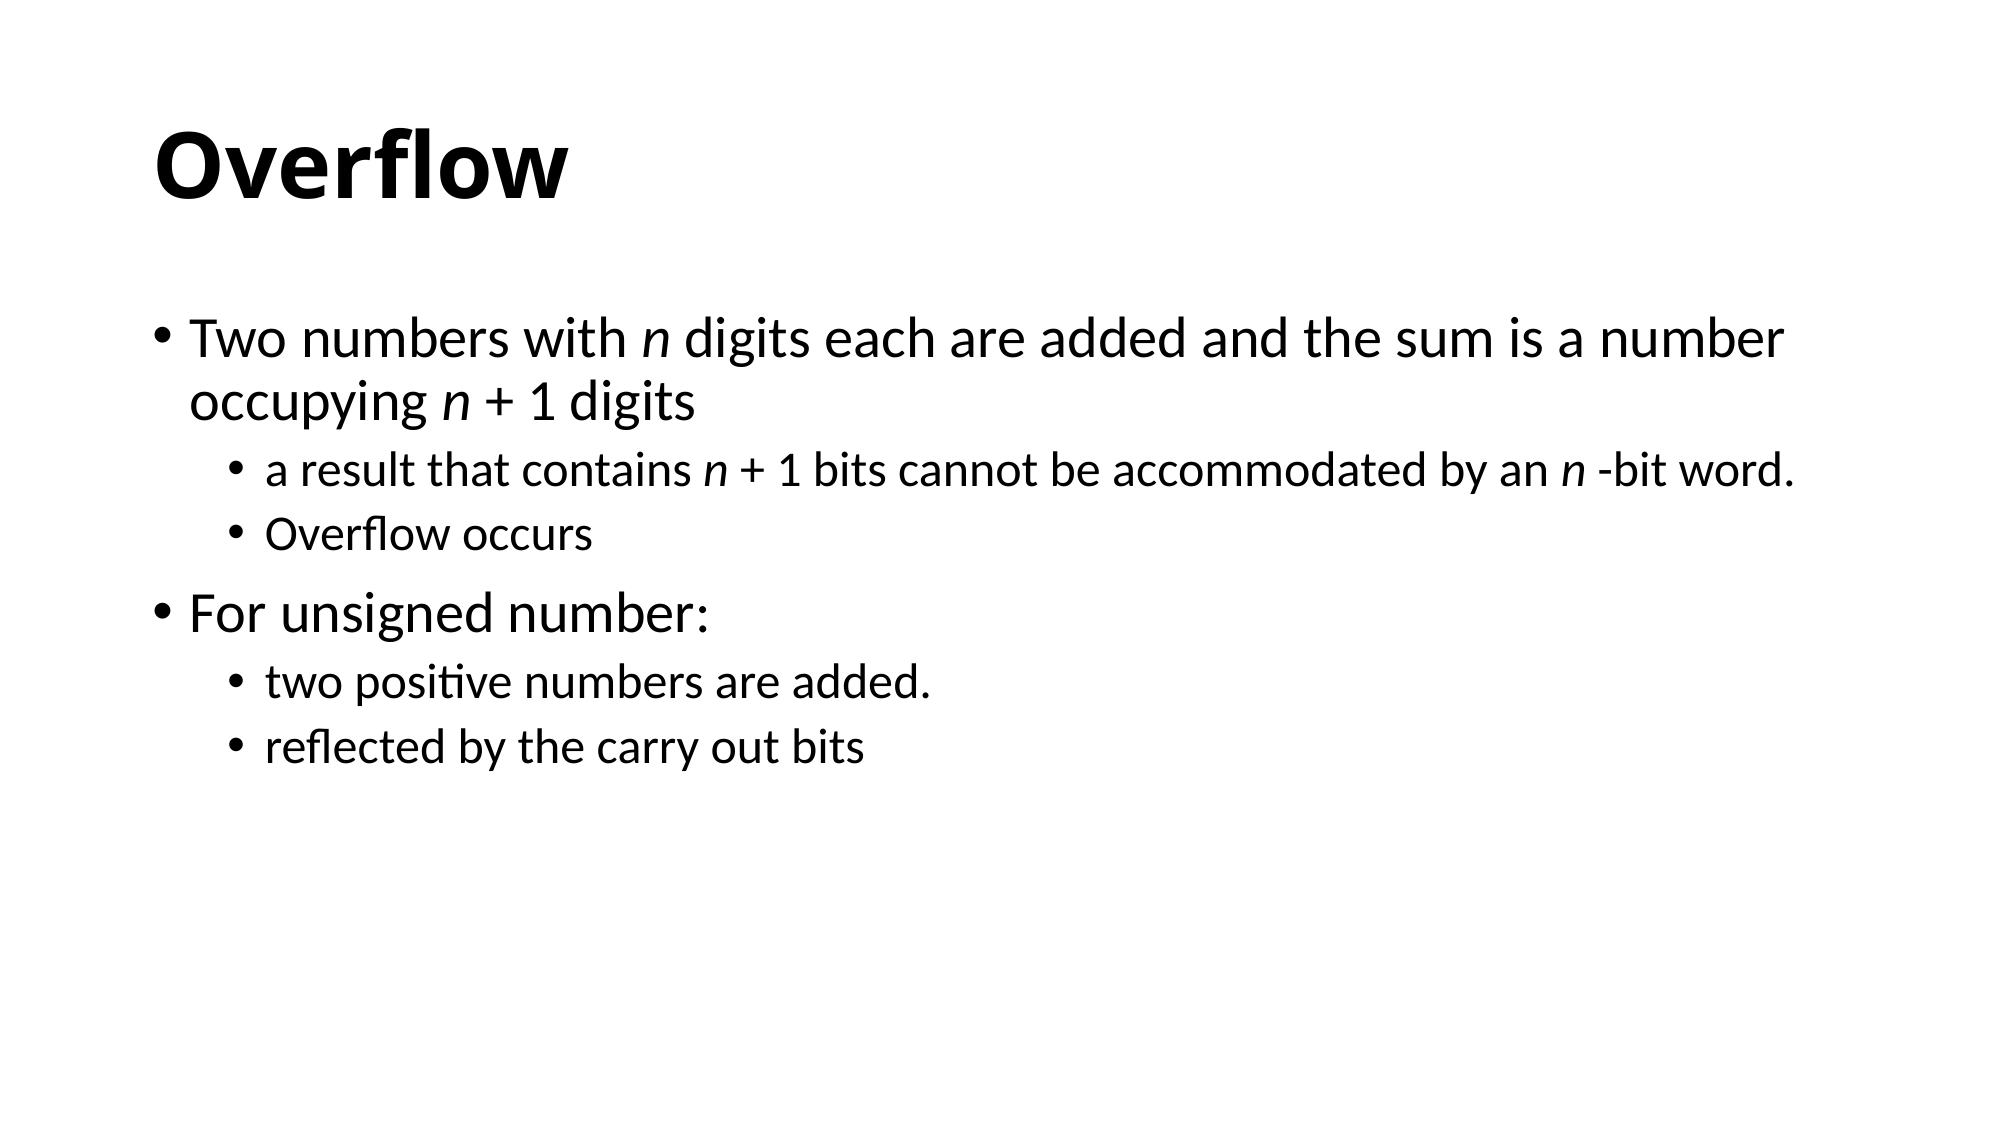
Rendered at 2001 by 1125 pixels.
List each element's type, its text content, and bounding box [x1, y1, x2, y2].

title Overflow [137, 59, 1863, 278]
list Two numbers with n digits each are added and the sum is a number occupying n + 1 digits a result that contains n + 1 bits cannot be accommodated by an n -bit word. Overflow occurs For unsigned number: two positive numbers are added. reflected by the carry out bits [137, 299, 1863, 1014]
